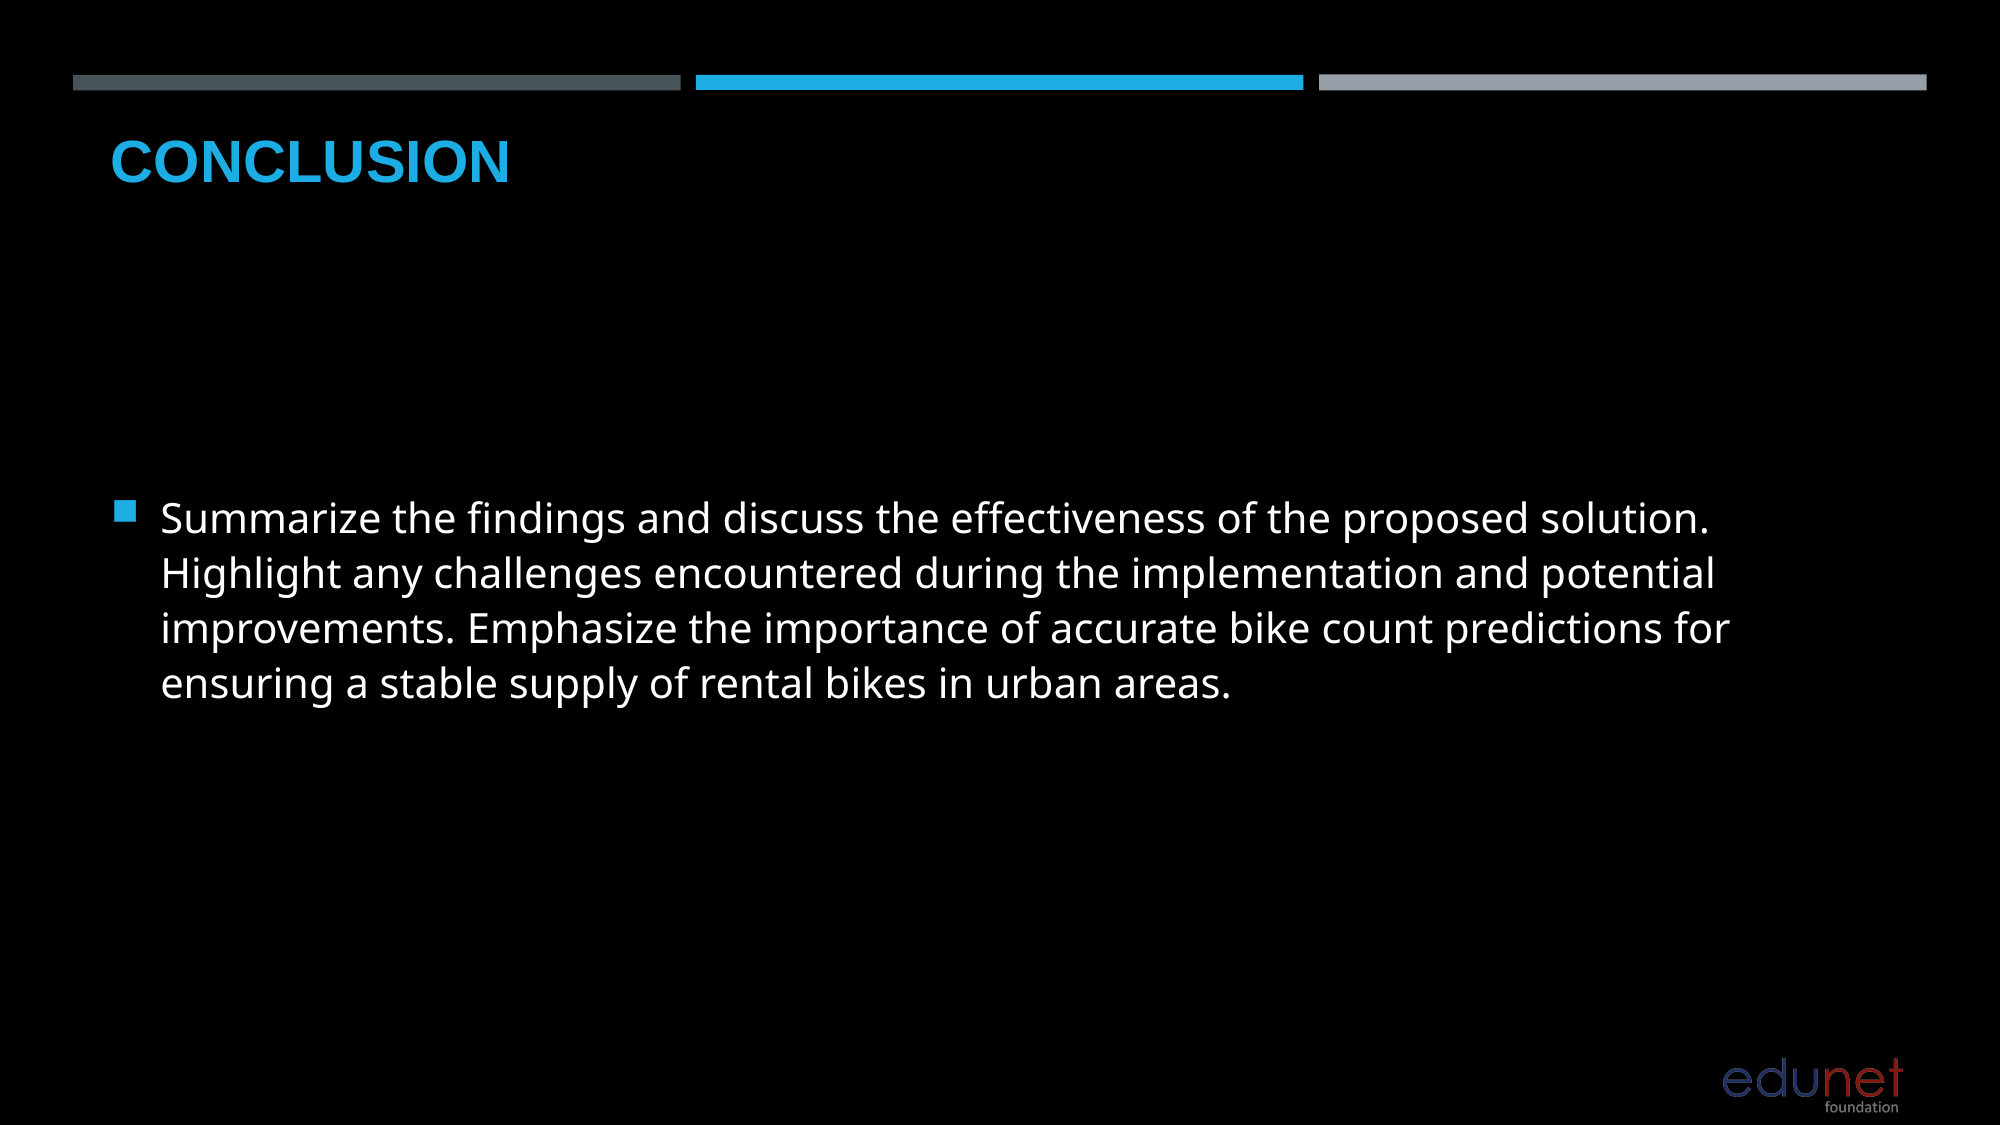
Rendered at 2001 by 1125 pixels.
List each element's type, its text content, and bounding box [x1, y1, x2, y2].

title Conclusion [95, 115, 1905, 203]
list Summarize the findings and discuss the effectiveness of the proposed solution. Highlight any challenges encountered during the implementation and potential improvements. Emphasize the importance of accurate bike count predictions for ensuring a stable supply of rental bikes in urban areas. [95, 213, 1905, 981]
picture [1719, 1056, 1905, 1116]
